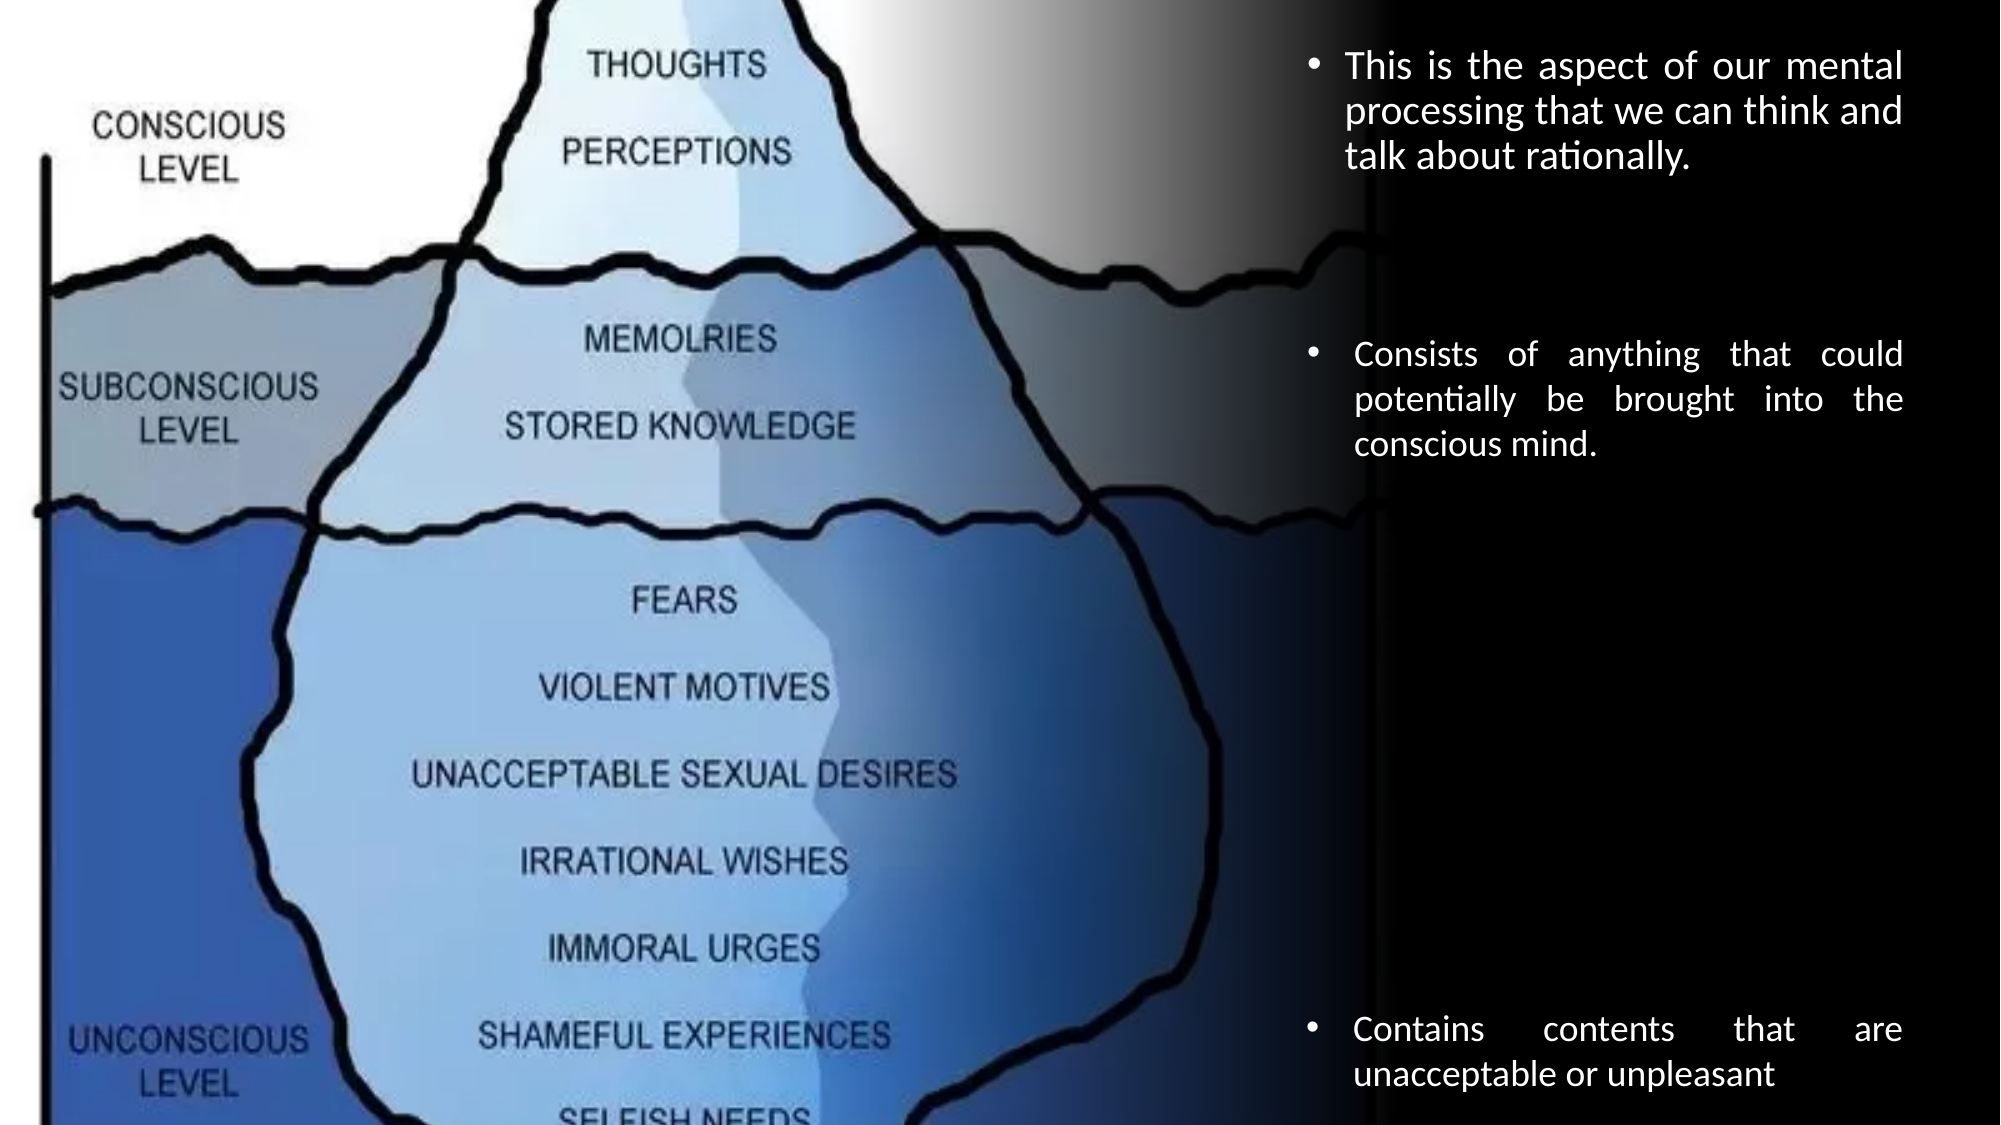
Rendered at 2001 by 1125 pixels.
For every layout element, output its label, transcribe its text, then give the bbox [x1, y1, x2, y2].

picture [0, 0, 1410, 1125]
text_box [1410, 0, 2000, 1125]
text_box Contains contents that are unacceptable or unpleasant [1410, 996, 1919, 1102]
list This is the aspect of our mental processing that we can think and talk about rationally. [1410, 36, 1920, 198]
text_box Consists of anything that could potentially be brought into the conscious mind. [1410, 321, 1920, 472]
